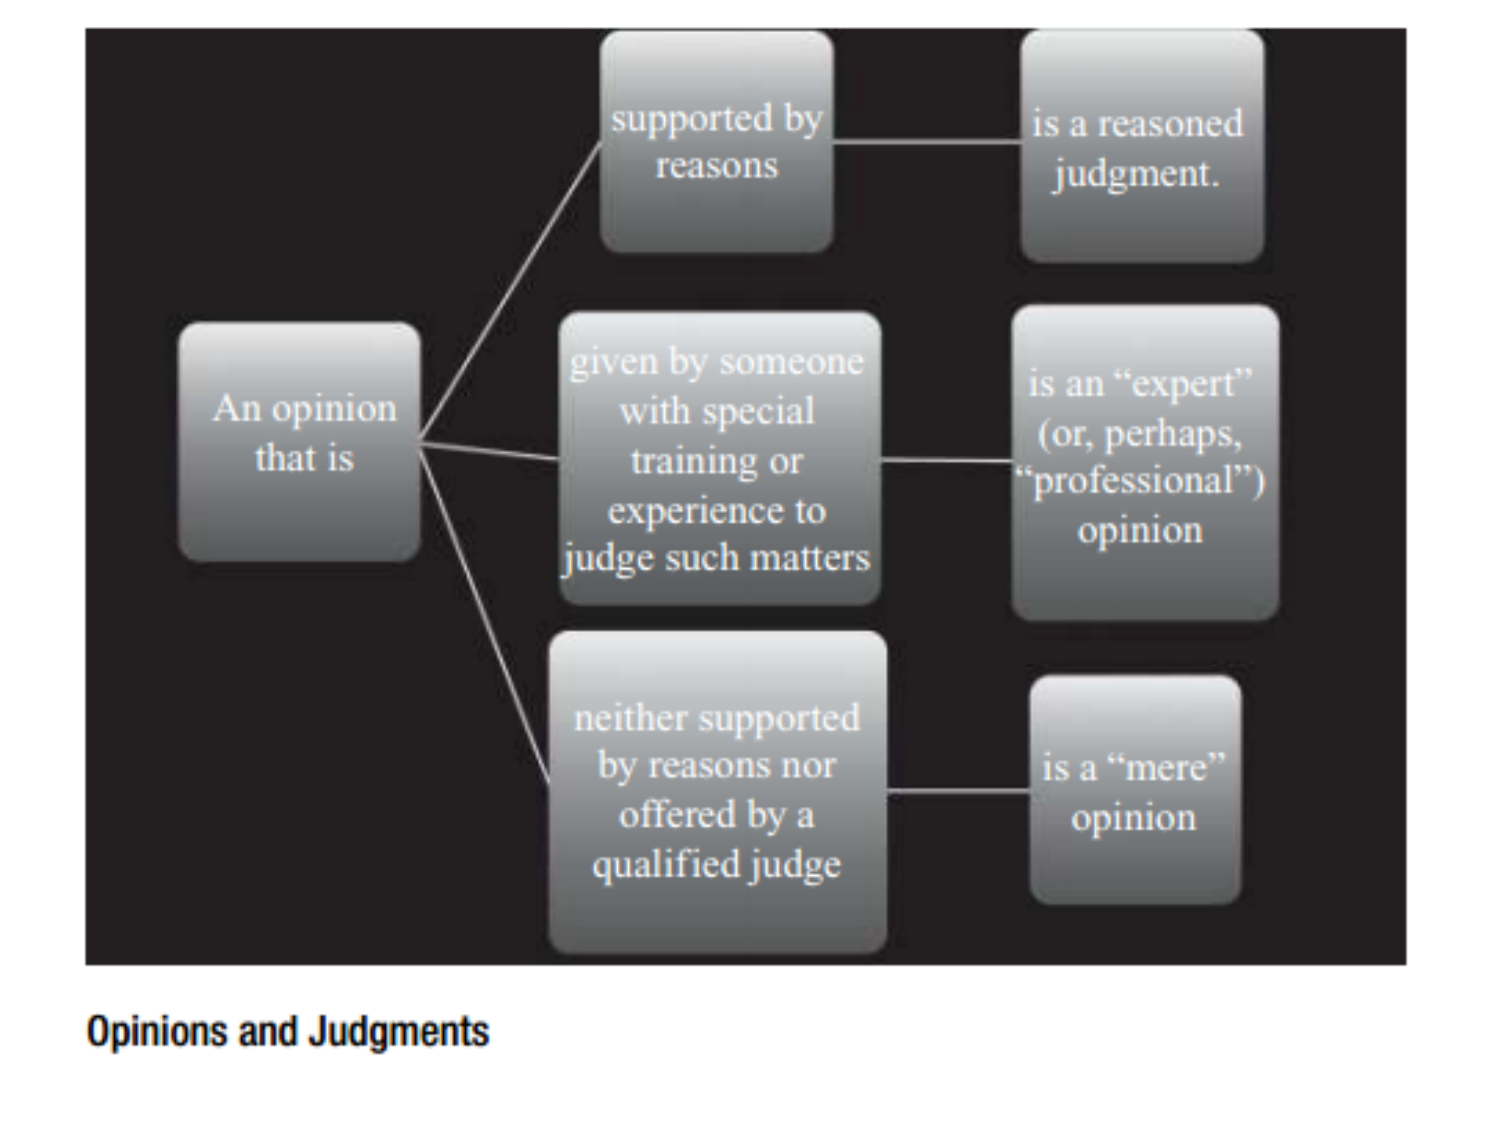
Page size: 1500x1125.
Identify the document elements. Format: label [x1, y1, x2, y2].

list [62, 12, 1426, 1078]
